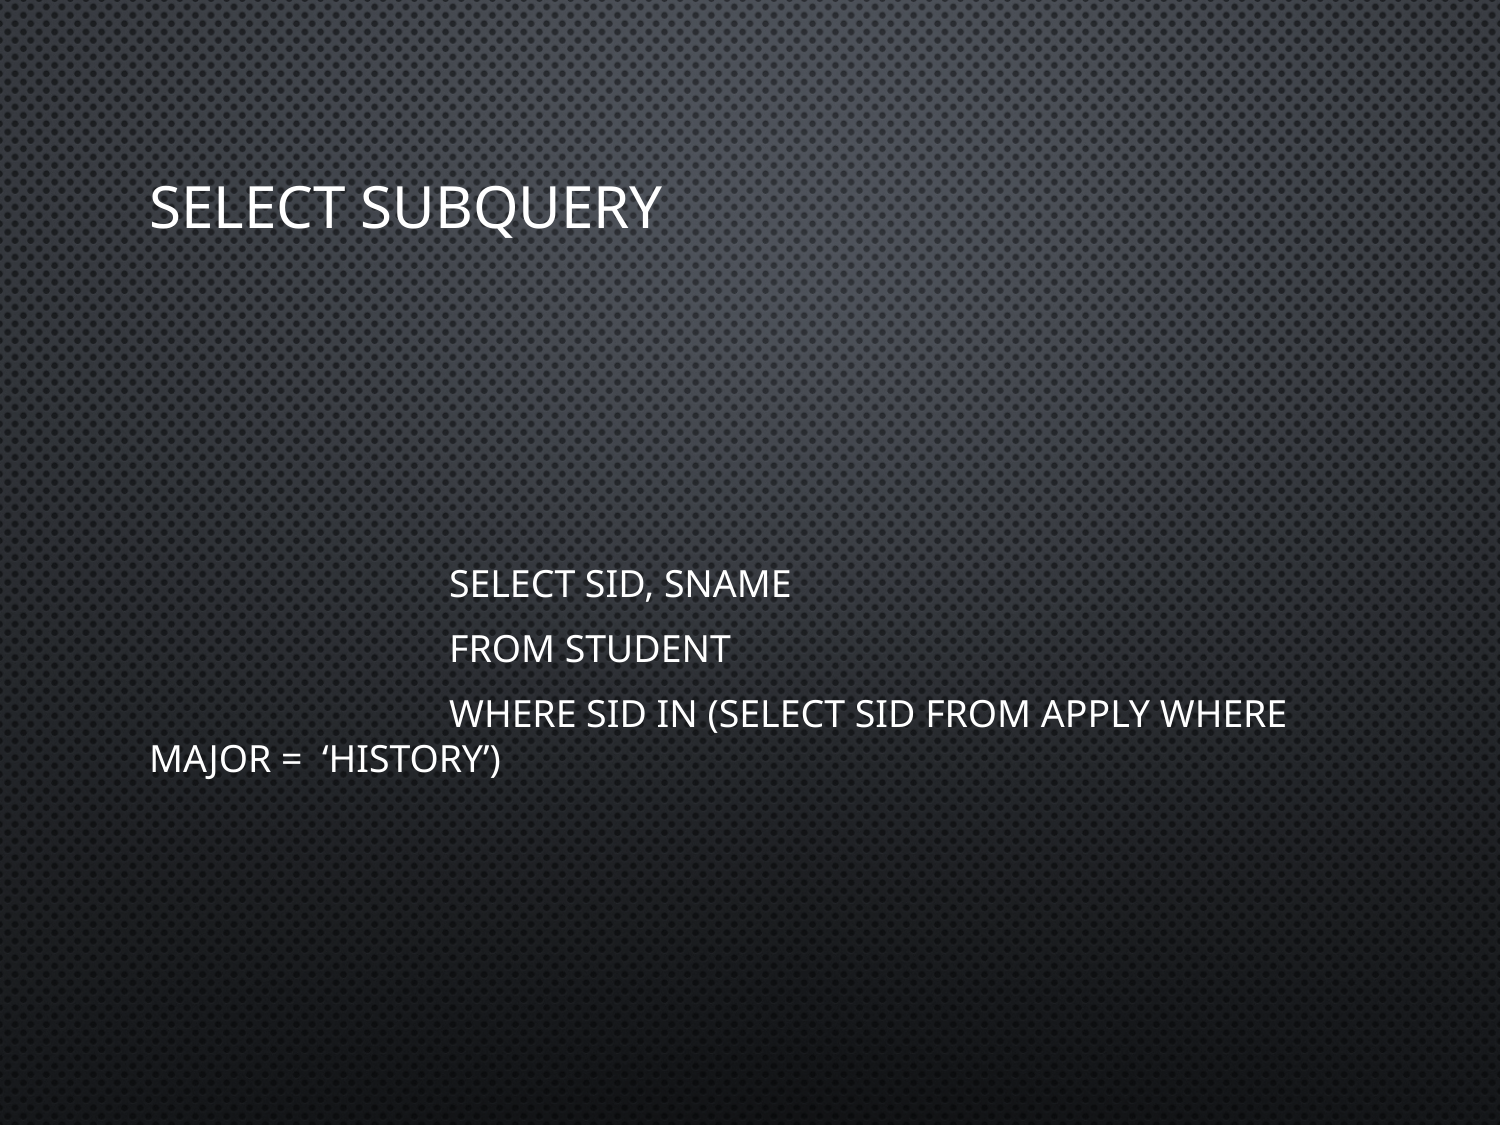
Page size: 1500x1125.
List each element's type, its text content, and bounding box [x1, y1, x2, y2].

title Select subquery [134, 97, 1367, 314]
list select sID, sName from Student where sID in (select sID from Apply where major = ‘History’) [134, 338, 1367, 1001]
